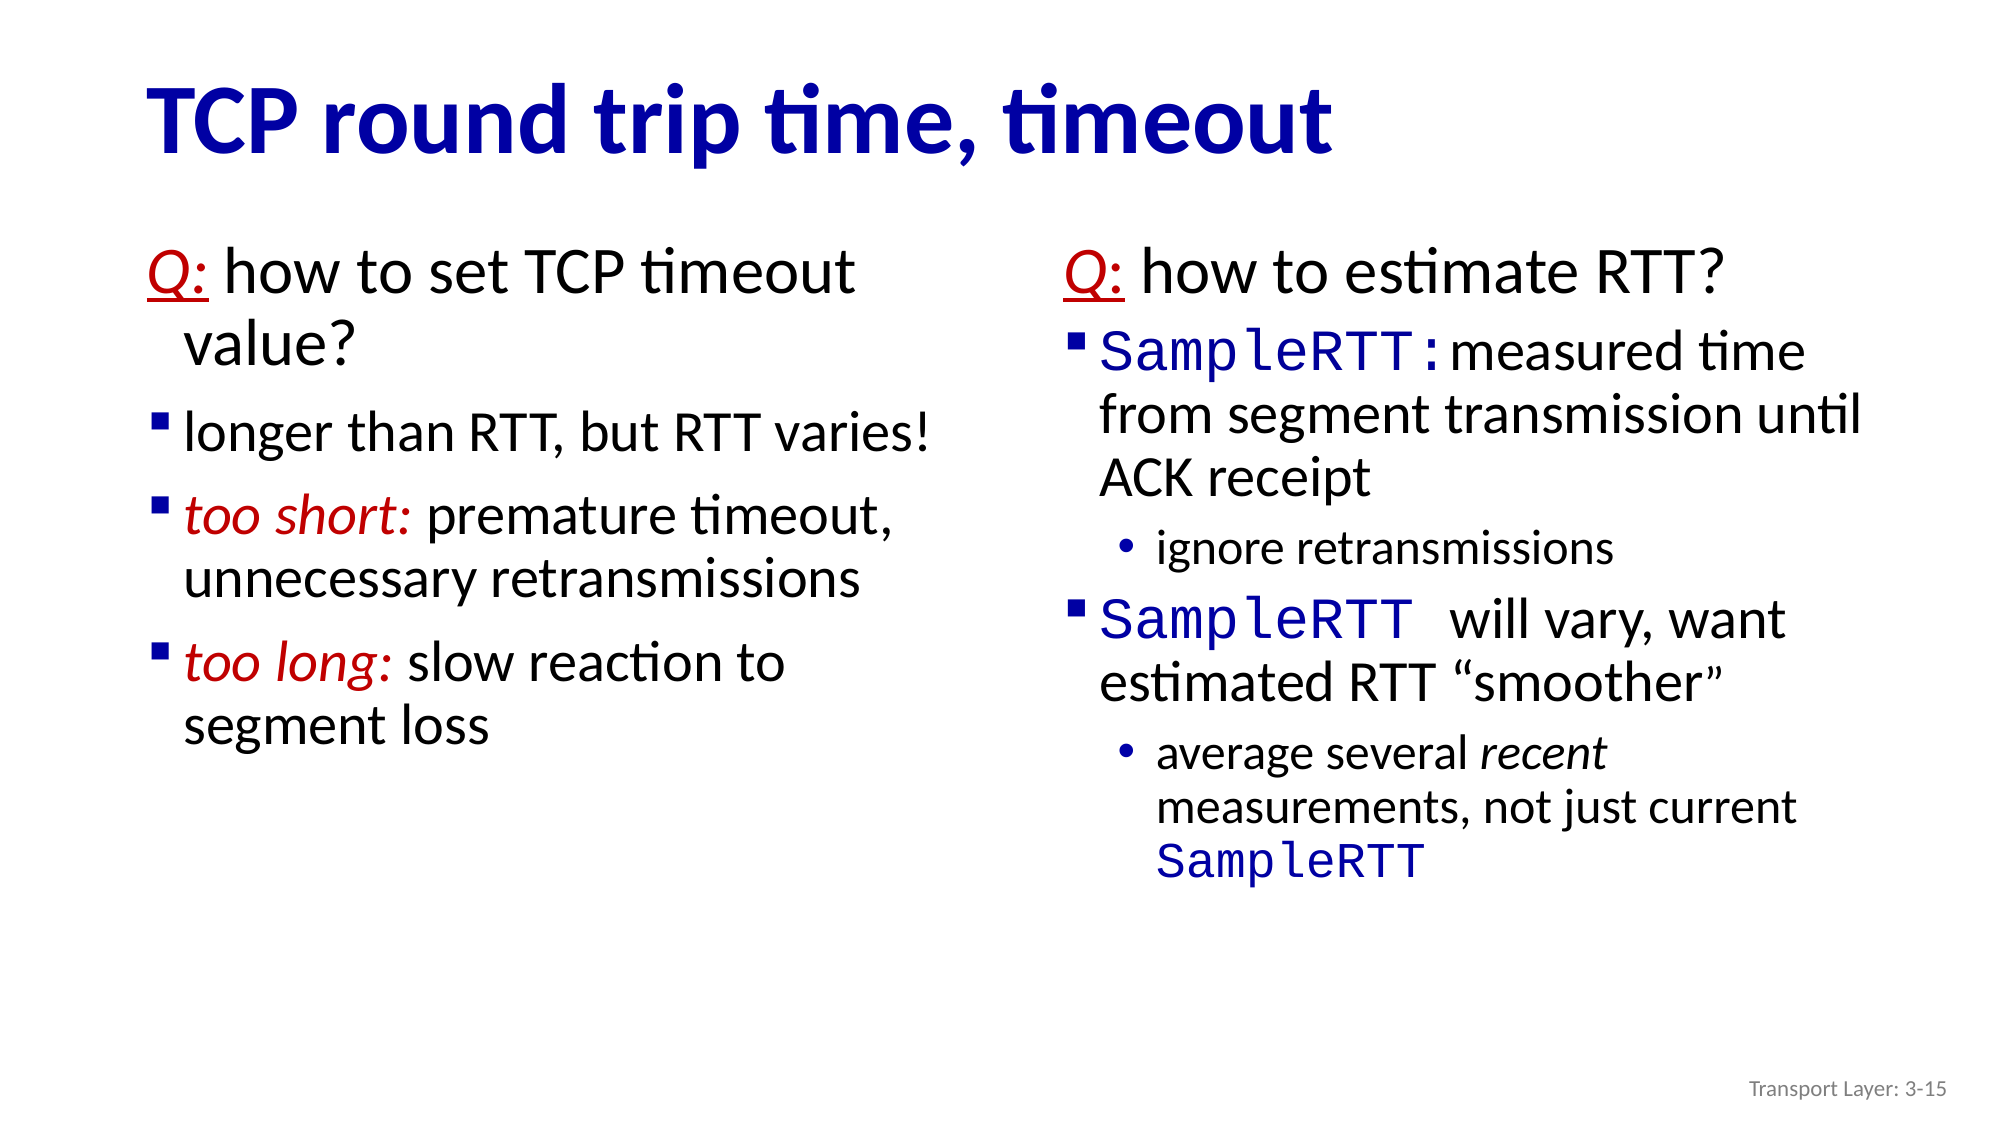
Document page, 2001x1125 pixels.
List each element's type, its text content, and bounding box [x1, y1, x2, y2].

slide_number Transport Layer: 3-15 [1512, 1056, 1963, 1117]
text_box Q: how to estimate RTT? SampleRTT:measured time from segment transmission until ACK receipt ignore retransmissions SampleRTT will vary, want estimated RTT “smoother” average several recent measurements, not just current SampleRTT [1026, 228, 1940, 991]
title TCP round trip time, timeout [131, 47, 2000, 195]
text_box Q: how to set TCP timeout value? longer than RTT, but RTT varies! too short: premature timeout, unnecessary retransmissions too long: slow reaction to segment loss [110, 228, 966, 991]
